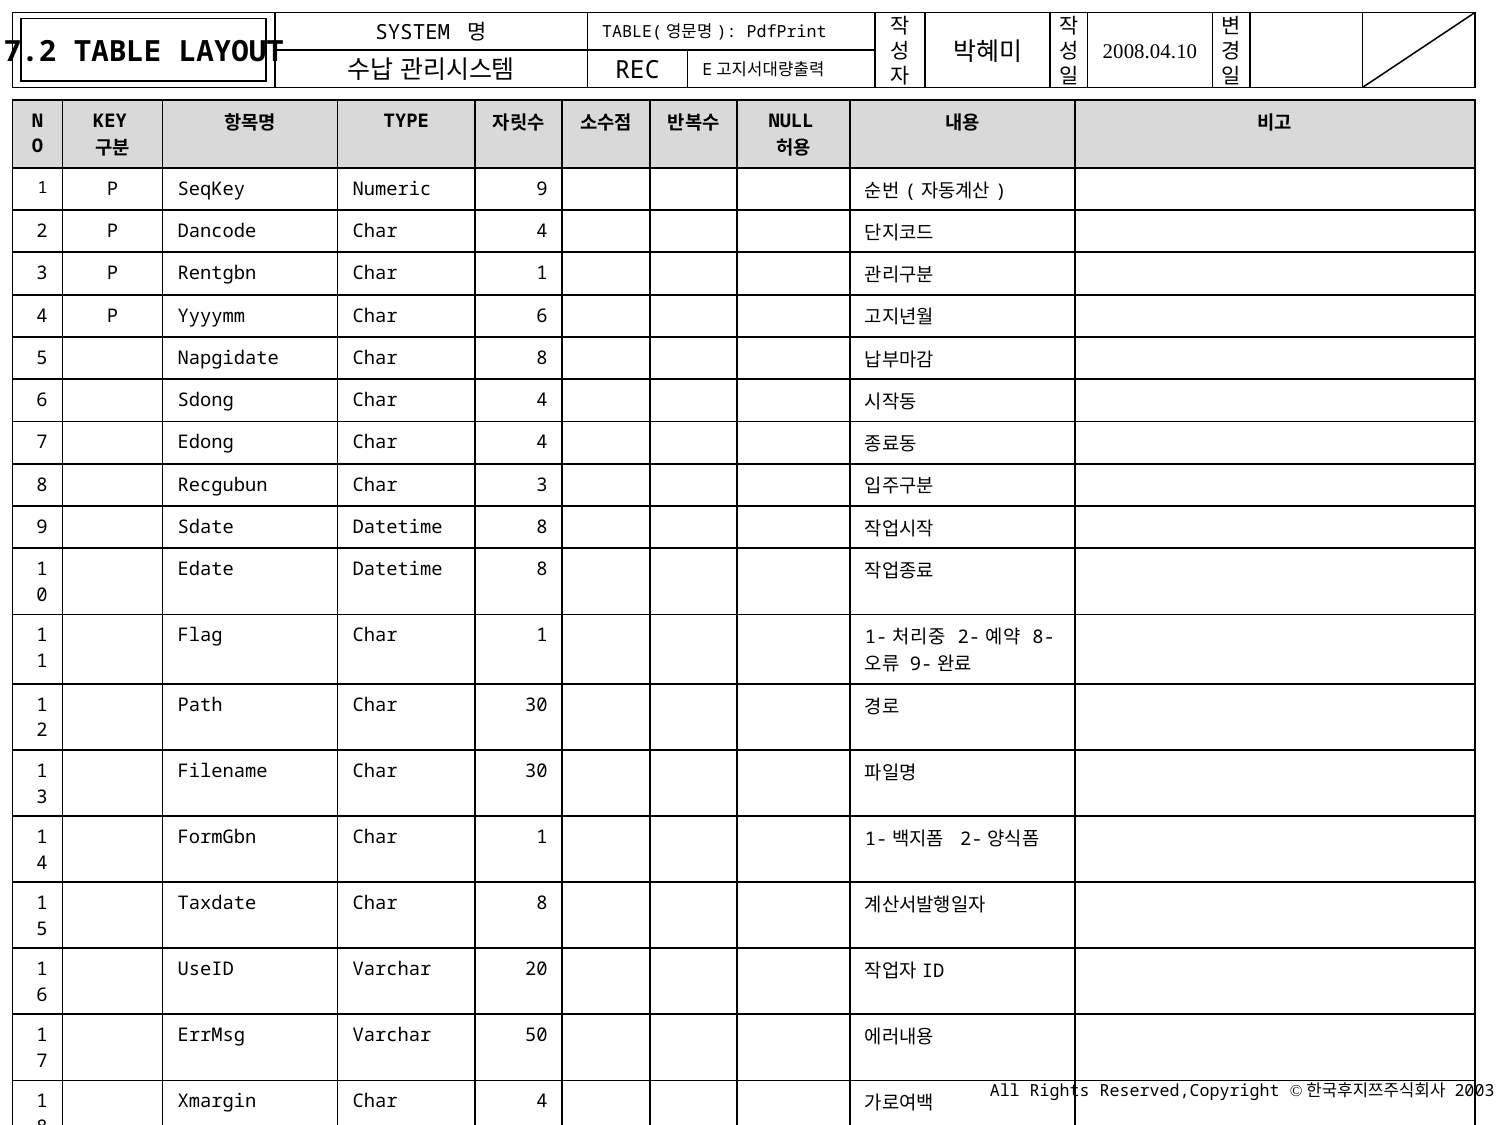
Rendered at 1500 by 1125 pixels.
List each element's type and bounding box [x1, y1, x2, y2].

table_cell [851, 949, 1074, 1013]
table_cell [63, 751, 162, 815]
table_cell [338, 615, 474, 683]
table_cell [476, 169, 561, 209]
text_box [587, 12, 875, 88]
table_cell [13, 253, 62, 294]
table_cell [163, 1015, 337, 1080]
table_cell [163, 549, 337, 614]
table_cell [563, 169, 649, 209]
table_cell [338, 253, 474, 294]
table_cell [163, 338, 337, 378]
table_cell [13, 549, 62, 614]
table_cell [738, 253, 849, 294]
table_header [563, 101, 649, 167]
table_header [338, 101, 474, 167]
table_cell [13, 615, 62, 683]
table_cell [651, 380, 736, 421]
table_cell [338, 883, 474, 947]
table_cell [338, 296, 474, 336]
table_cell [738, 685, 849, 749]
table_cell [1076, 685, 1474, 749]
table_cell [63, 817, 162, 881]
table_cell [563, 1015, 649, 1080]
table_cell [163, 169, 337, 209]
table_cell [1076, 817, 1474, 881]
table_cell [1076, 380, 1474, 421]
table_cell [163, 507, 337, 547]
table_cell [163, 296, 337, 336]
table_cell [63, 507, 162, 547]
table_cell [851, 422, 1074, 463]
table_cell [738, 465, 849, 505]
table_cell [163, 685, 337, 749]
table_cell [851, 1081, 1074, 1125]
table_cell [563, 380, 649, 421]
table_cell [63, 253, 162, 294]
table_cell [163, 949, 337, 1013]
table_cell [13, 422, 62, 463]
table_cell [476, 751, 561, 815]
table_cell [13, 1015, 62, 1080]
table_cell [851, 296, 1074, 336]
table_cell [563, 1081, 649, 1125]
table_cell [338, 380, 474, 421]
table_cell [651, 211, 736, 251]
table_cell [738, 615, 849, 683]
table_cell [738, 296, 849, 336]
text_box [24, 12, 263, 88]
table_cell [13, 211, 62, 251]
table_cell [738, 211, 849, 251]
table_cell [476, 422, 561, 463]
table_cell [476, 817, 561, 881]
table_cell [1076, 211, 1474, 251]
table_header [13, 101, 62, 167]
table_cell [163, 615, 337, 683]
table_cell [851, 380, 1074, 421]
table_cell [738, 949, 849, 1013]
table_cell [651, 751, 736, 815]
table_cell [338, 338, 474, 378]
table_cell [63, 422, 162, 463]
table_cell [651, 549, 736, 614]
table_cell [1076, 883, 1474, 947]
table_cell [13, 883, 62, 947]
table_cell [63, 549, 162, 614]
table_cell [651, 338, 736, 378]
table_cell [13, 169, 62, 209]
table_cell [63, 949, 162, 1013]
table_cell [851, 507, 1074, 547]
table_cell [338, 751, 474, 815]
table_cell [851, 338, 1074, 378]
table_cell [63, 169, 162, 209]
table_cell [651, 883, 736, 947]
table_cell [738, 1015, 849, 1080]
table_cell [13, 949, 62, 1013]
table_cell [738, 338, 849, 378]
table_cell [63, 338, 162, 378]
table_cell [63, 465, 162, 505]
table_cell [651, 615, 736, 683]
table_cell [738, 169, 849, 209]
table_cell [651, 949, 736, 1013]
table_cell [563, 507, 649, 547]
table_cell [476, 507, 561, 547]
table_cell [338, 949, 474, 1013]
table_cell [563, 465, 649, 505]
table_cell [738, 549, 849, 614]
table_cell [163, 380, 337, 421]
table_cell [476, 1015, 561, 1080]
table_cell [476, 253, 561, 294]
table_cell [13, 296, 62, 336]
table_cell [338, 1015, 474, 1080]
table_cell [651, 422, 736, 463]
table_cell [651, 685, 736, 749]
table_cell [338, 685, 474, 749]
table_cell [851, 615, 1074, 683]
table_cell [63, 615, 162, 683]
table_cell [1076, 549, 1474, 614]
table_cell [1076, 169, 1474, 209]
table_cell [563, 338, 649, 378]
table_header [63, 101, 162, 167]
table_cell [163, 751, 337, 815]
table_cell [1076, 253, 1474, 294]
table_header [651, 101, 736, 167]
table_cell [338, 817, 474, 881]
table_cell [651, 507, 736, 547]
table_cell [738, 883, 849, 947]
table_cell [476, 465, 561, 505]
table_cell [476, 949, 561, 1013]
table_cell [476, 211, 561, 251]
table_cell [476, 685, 561, 749]
table_cell [738, 380, 849, 421]
table_cell [563, 549, 649, 614]
table_cell [851, 465, 1074, 505]
table_cell [851, 549, 1074, 614]
table_cell [738, 817, 849, 881]
table_cell [1076, 465, 1474, 505]
table_cell [1076, 507, 1474, 547]
table_cell [651, 817, 736, 881]
table_cell [651, 169, 736, 209]
table_cell [338, 169, 474, 209]
table_cell [563, 817, 649, 881]
table_cell [338, 507, 474, 547]
table_cell [163, 253, 337, 294]
table_cell [476, 380, 561, 421]
table_cell [13, 1081, 62, 1125]
table_cell [651, 253, 736, 294]
table_cell [738, 422, 849, 463]
table_cell [1076, 296, 1474, 336]
table_cell [563, 615, 649, 683]
table_cell [851, 169, 1074, 209]
table_cell [476, 296, 561, 336]
table_cell [476, 1081, 561, 1125]
table_cell [851, 685, 1074, 749]
table_cell [651, 465, 736, 505]
table_cell [13, 338, 62, 378]
table_cell [13, 465, 62, 505]
table_cell [13, 507, 62, 547]
table_cell [738, 751, 849, 815]
table_cell [163, 211, 337, 251]
table_cell [338, 422, 474, 463]
table_cell [13, 817, 62, 881]
table_cell [13, 380, 62, 421]
table_cell [163, 465, 337, 505]
table_cell [163, 422, 337, 463]
table_cell [651, 1015, 736, 1080]
table_cell [476, 883, 561, 947]
table_header [738, 101, 849, 167]
table_cell [13, 751, 62, 815]
table_header [476, 101, 561, 167]
table_cell [563, 422, 649, 463]
table_cell [851, 751, 1074, 815]
table_cell [1076, 751, 1474, 815]
table_cell [851, 1015, 1074, 1080]
table_cell [563, 949, 649, 1013]
table_cell [563, 751, 649, 815]
table_cell [738, 507, 849, 547]
table_cell [563, 253, 649, 294]
table_cell [563, 296, 649, 336]
table_cell [63, 296, 162, 336]
table_cell [1076, 1015, 1474, 1080]
table_cell [63, 211, 162, 251]
table_cell [1076, 422, 1474, 463]
table_cell [1076, 615, 1474, 683]
table_cell [851, 211, 1074, 251]
table_cell [651, 1081, 736, 1125]
table_cell [738, 1081, 849, 1125]
table_cell [476, 338, 561, 378]
table_cell [563, 883, 649, 947]
table_cell [63, 380, 162, 421]
table_cell [851, 883, 1074, 947]
table_cell [338, 211, 474, 251]
table_cell [63, 883, 162, 947]
table_cell [1076, 949, 1474, 1013]
table_cell [63, 1081, 162, 1125]
table_cell [163, 817, 337, 881]
table_cell [476, 549, 561, 614]
table_cell [1076, 338, 1474, 378]
table_cell [163, 883, 337, 947]
table_header [851, 101, 1074, 167]
table_cell [163, 1081, 337, 1125]
table_cell [338, 465, 474, 505]
table_cell [338, 1081, 474, 1125]
table_header [163, 101, 337, 167]
table_cell [563, 211, 649, 251]
table_cell [651, 296, 736, 336]
table_header [1076, 101, 1474, 167]
table_cell [476, 615, 561, 683]
table_cell [13, 685, 62, 749]
table_cell [851, 253, 1074, 294]
table_cell [63, 1015, 162, 1080]
table_cell [338, 549, 474, 614]
table_cell [563, 685, 649, 749]
table_cell [63, 685, 162, 749]
table_cell [851, 817, 1074, 881]
table_cell [1076, 1081, 1474, 1125]
